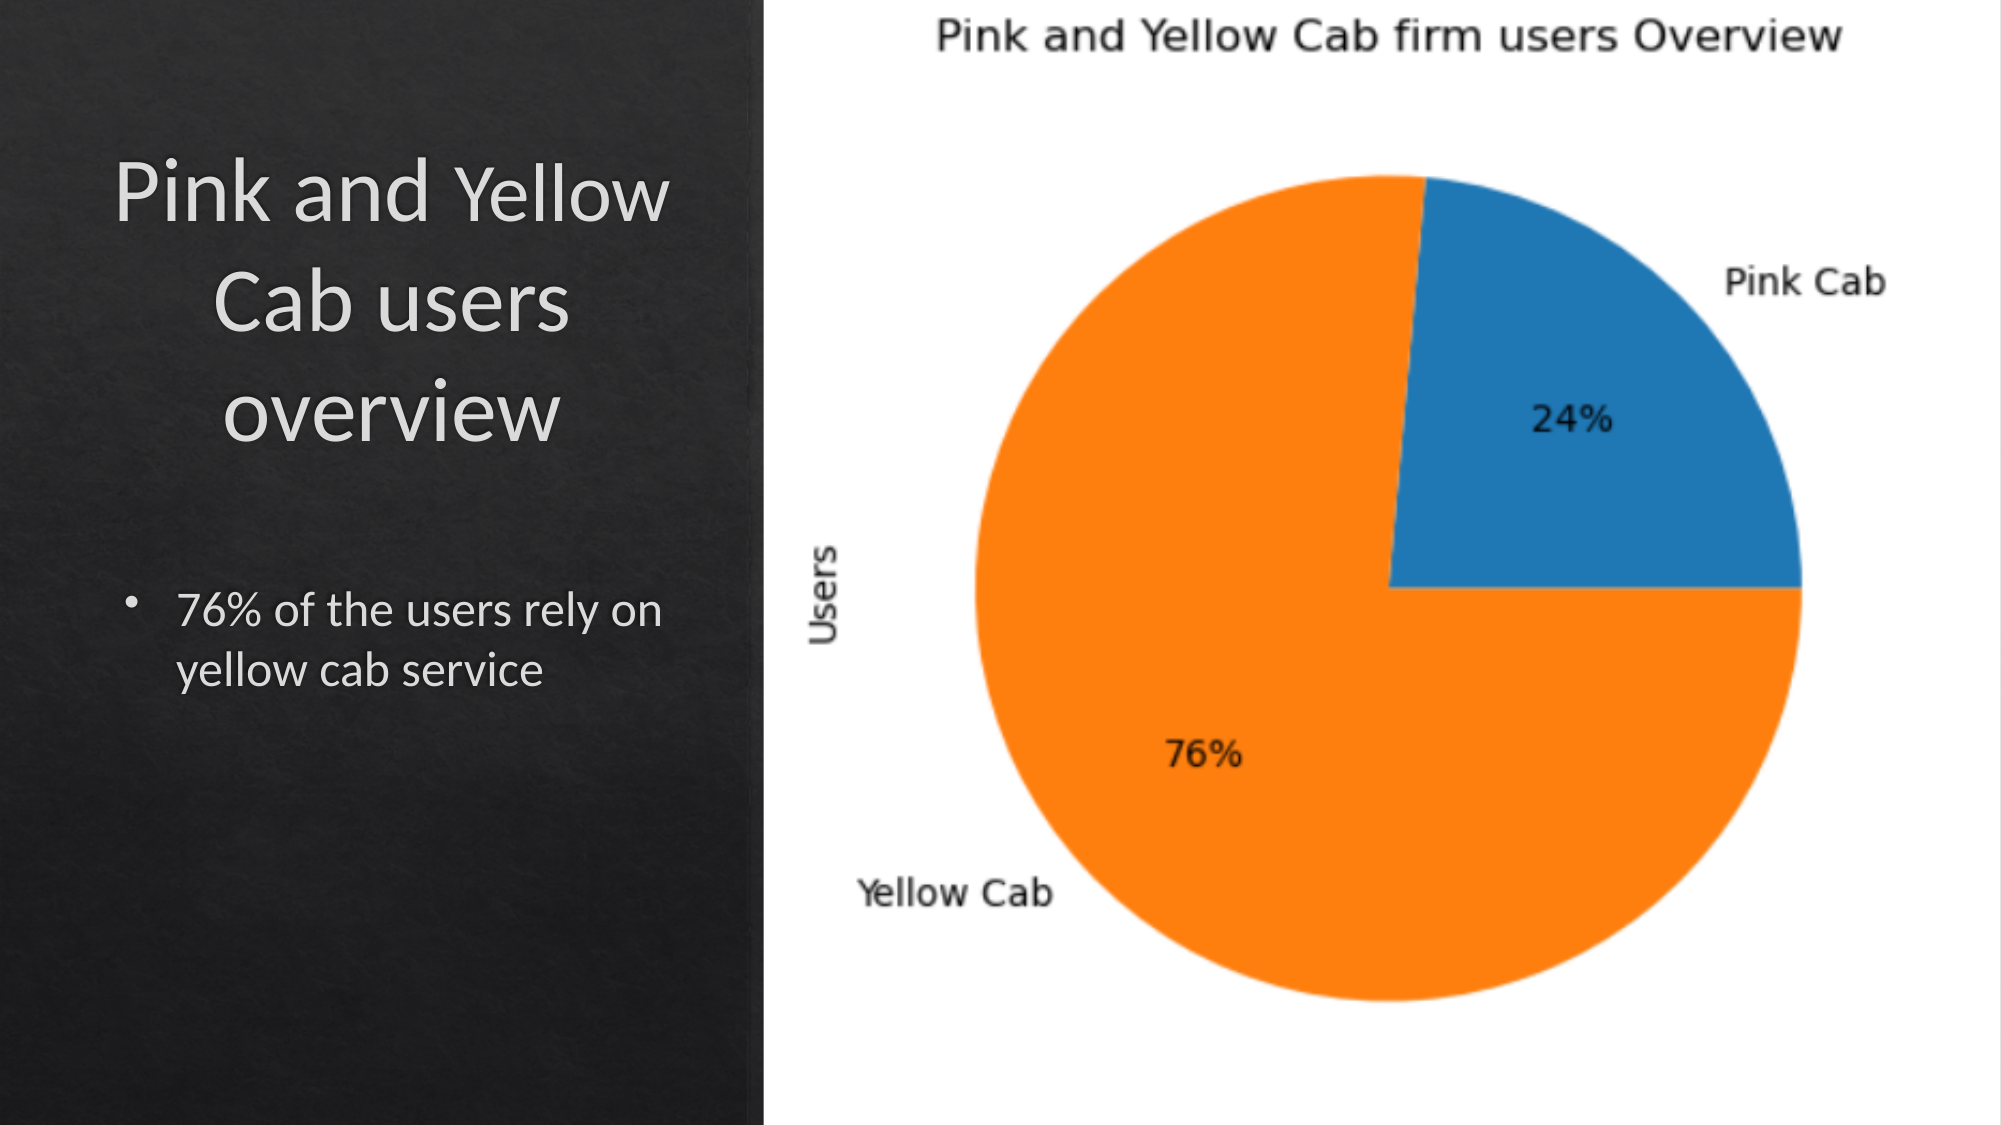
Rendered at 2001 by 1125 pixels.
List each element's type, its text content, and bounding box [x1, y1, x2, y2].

list 76% of the users rely on yellow cab service [104, 568, 691, 899]
picture [746, 0, 2000, 1125]
title Pink and Yellow Cab users overview [46, 79, 737, 468]
